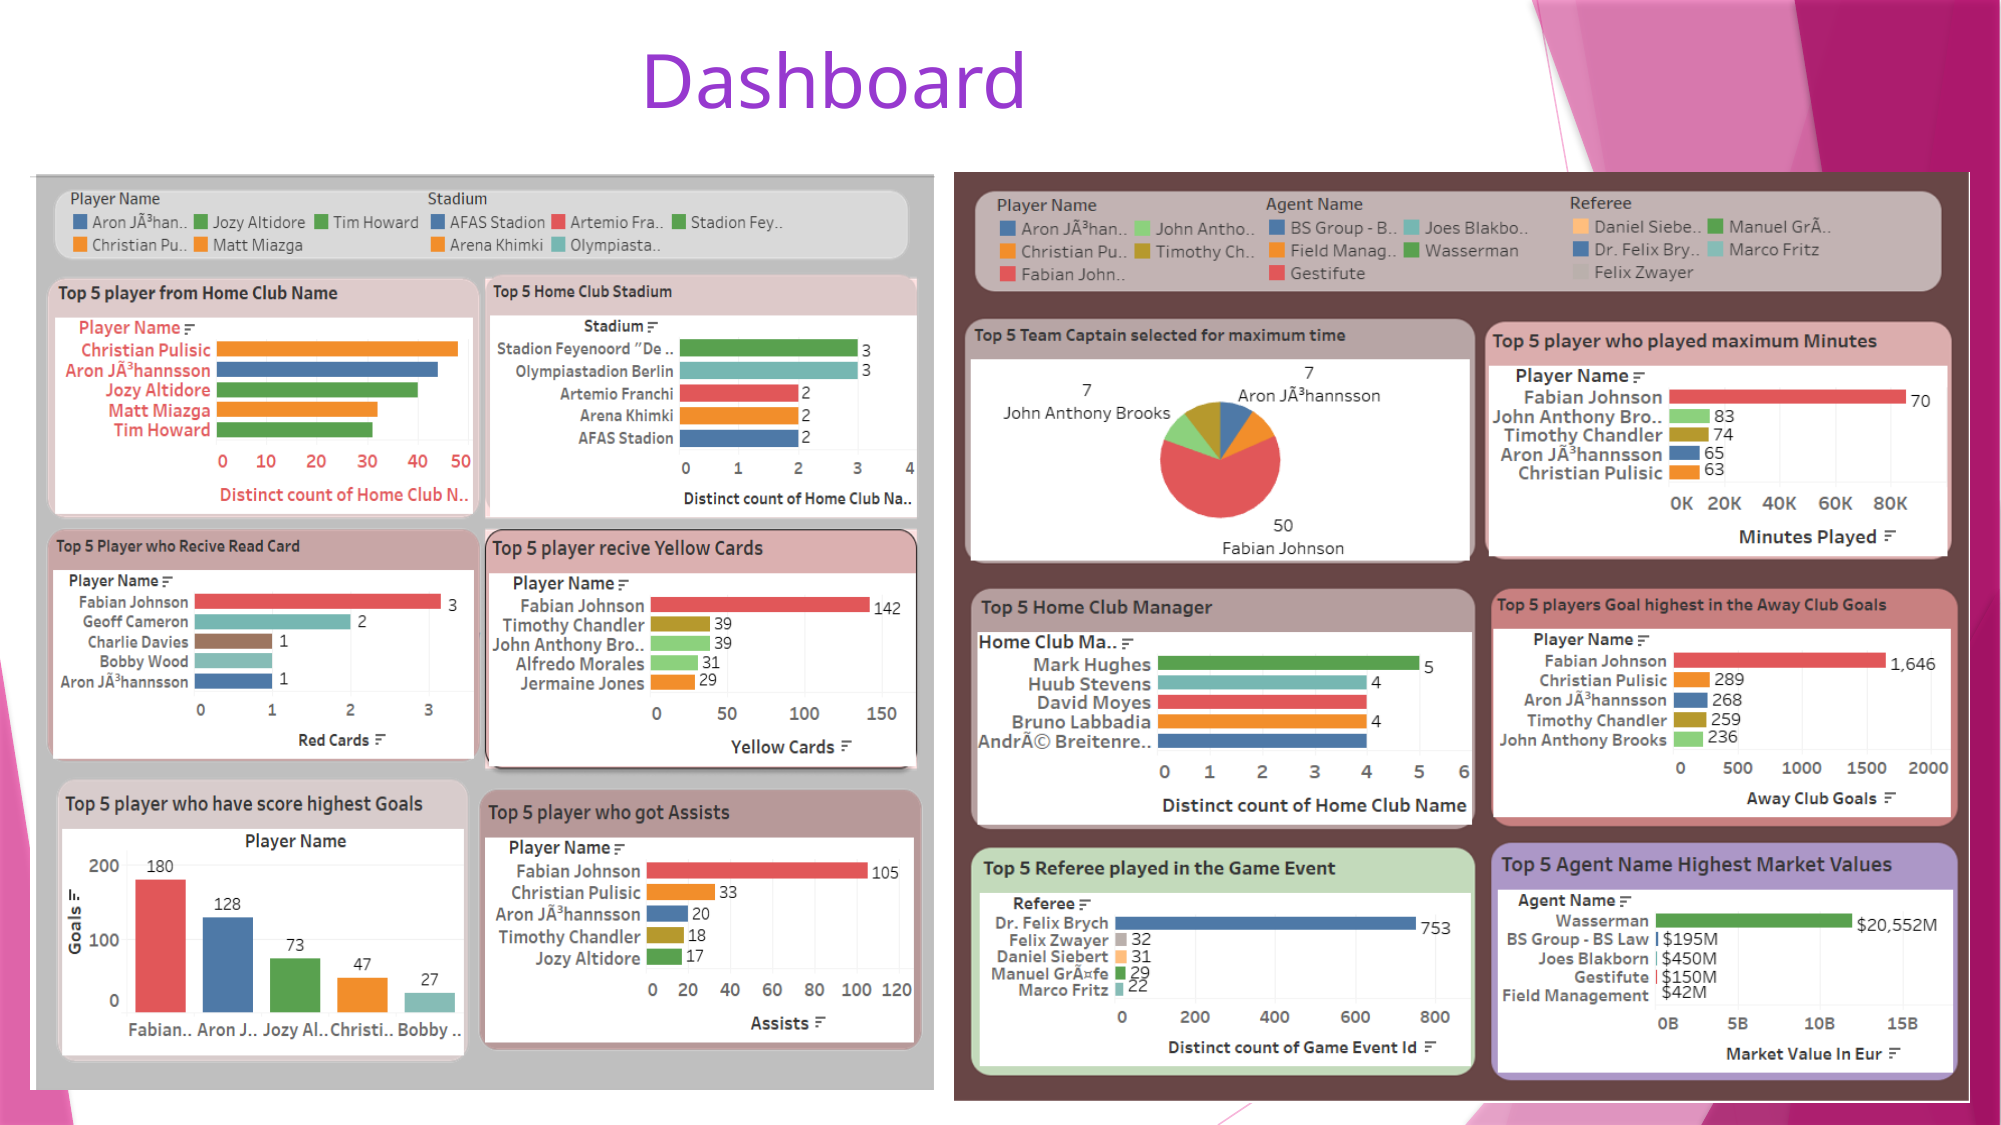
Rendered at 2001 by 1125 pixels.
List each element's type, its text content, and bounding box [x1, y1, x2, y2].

title Dashboard [129, 25, 1541, 157]
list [30, 171, 935, 1091]
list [953, 171, 1970, 1104]
